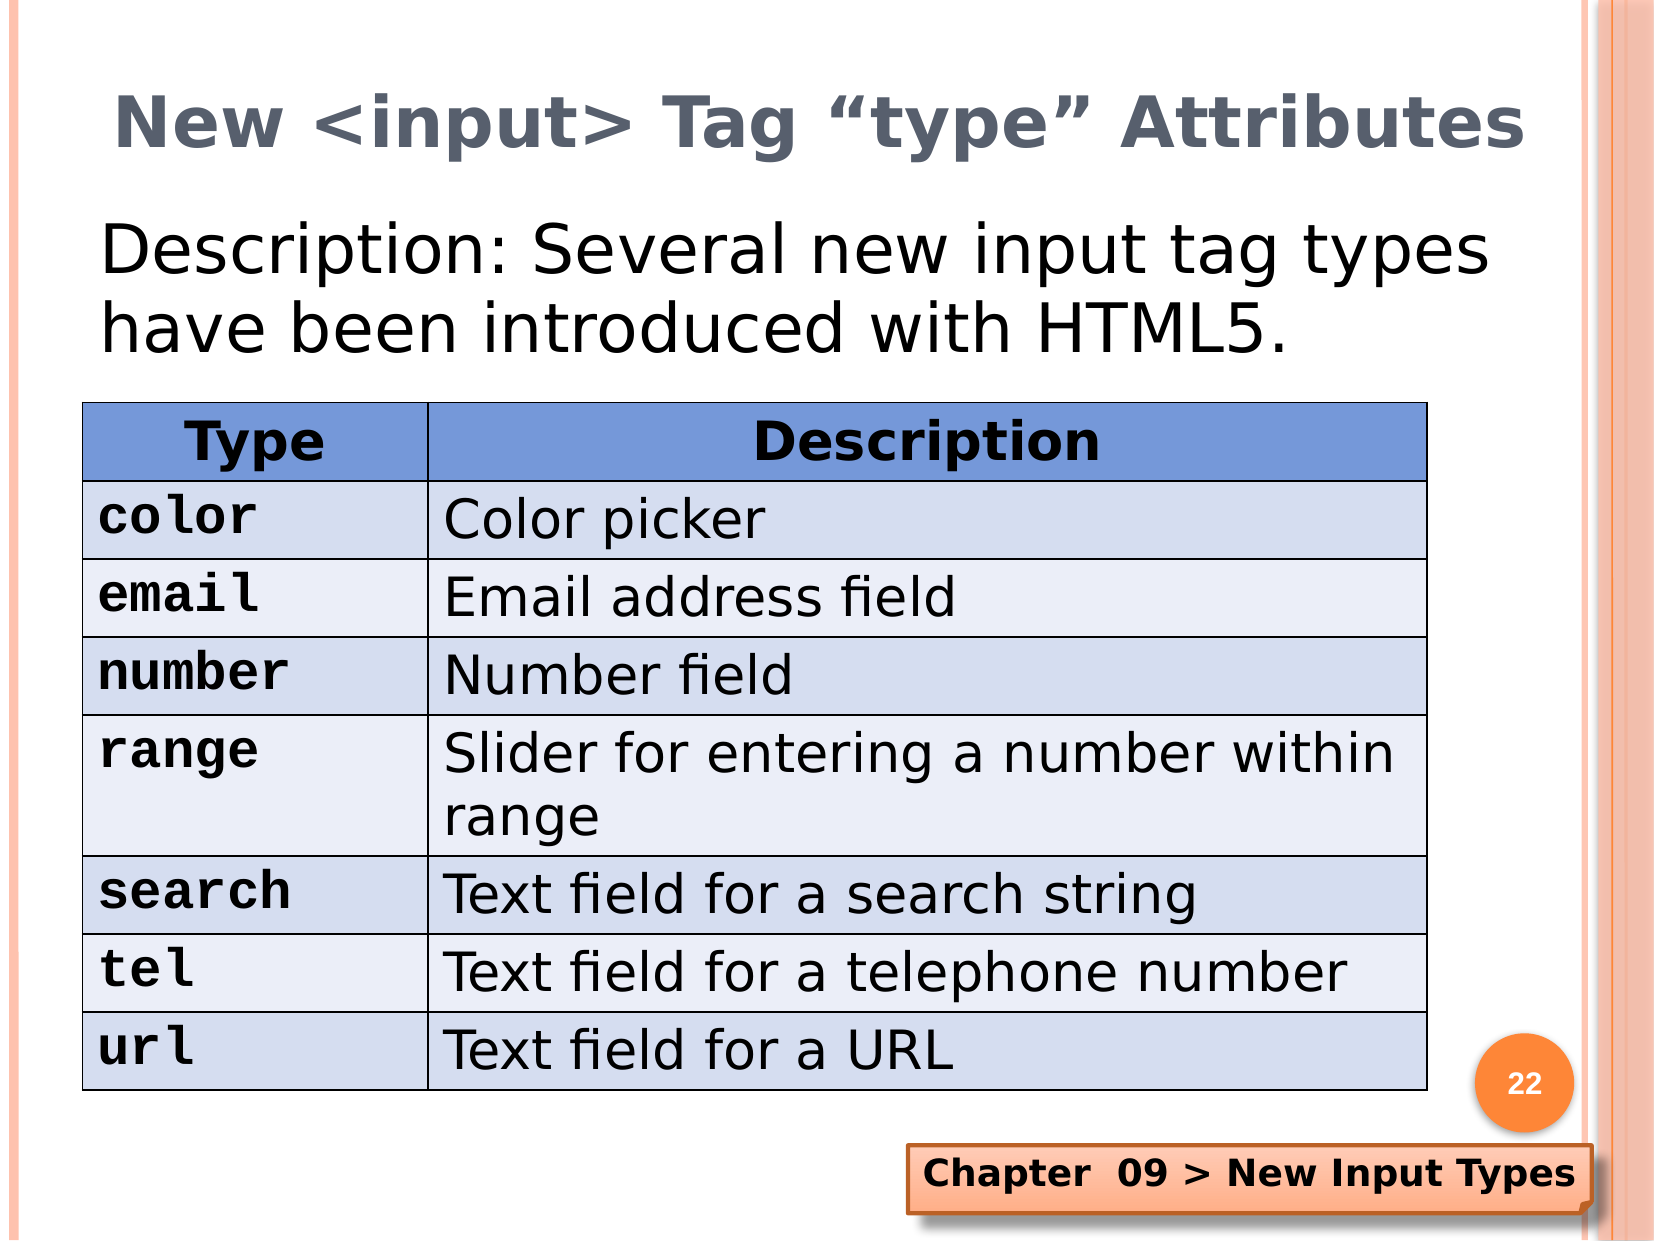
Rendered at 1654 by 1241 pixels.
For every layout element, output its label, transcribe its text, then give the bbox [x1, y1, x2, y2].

table_header Type [83, 403, 427, 480]
table_cell tel [83, 935, 427, 1011]
table_cell number [83, 638, 427, 714]
table_cell Slider for entering a number within range [429, 716, 1426, 855]
table_cell Text field for a URL [429, 1013, 1426, 1089]
text_box Chapter 09 > New Input Types [907, 1145, 1592, 1214]
table_cell Email address field [429, 560, 1426, 636]
table_cell Text field for a search string [429, 857, 1426, 933]
title New <input> Tag “type” Attributes [82, 49, 1558, 170]
table_header Description [429, 403, 1426, 480]
table_cell color [83, 482, 427, 558]
table_cell range [83, 716, 427, 855]
table_cell Number field [429, 638, 1426, 714]
table_cell email [83, 560, 427, 636]
slide_number 22 [1470, 1037, 1581, 1131]
table_cell search [83, 857, 427, 933]
list Description: Several new input tag types have been introduced with HTML5. [82, 207, 1540, 396]
table_cell Color picker [429, 482, 1426, 558]
table_cell Text field for a telephone number [429, 935, 1426, 1011]
table_cell url [83, 1013, 427, 1089]
